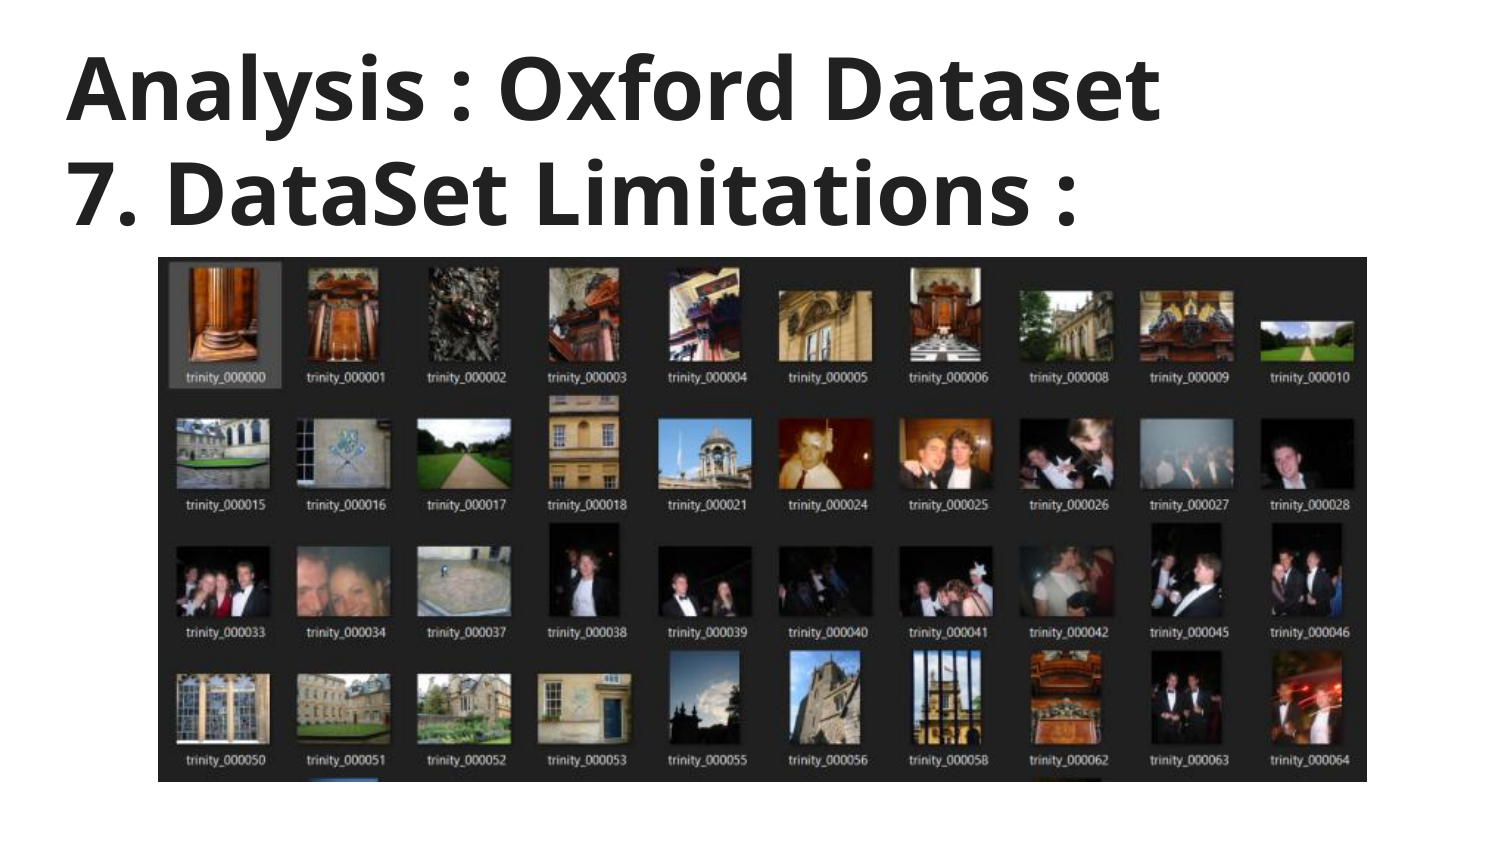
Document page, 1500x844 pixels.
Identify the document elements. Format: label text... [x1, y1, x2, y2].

title Analysis : Oxford Dataset 7. DataSet Limitations : [51, 18, 1449, 271]
picture [158, 257, 1367, 782]
